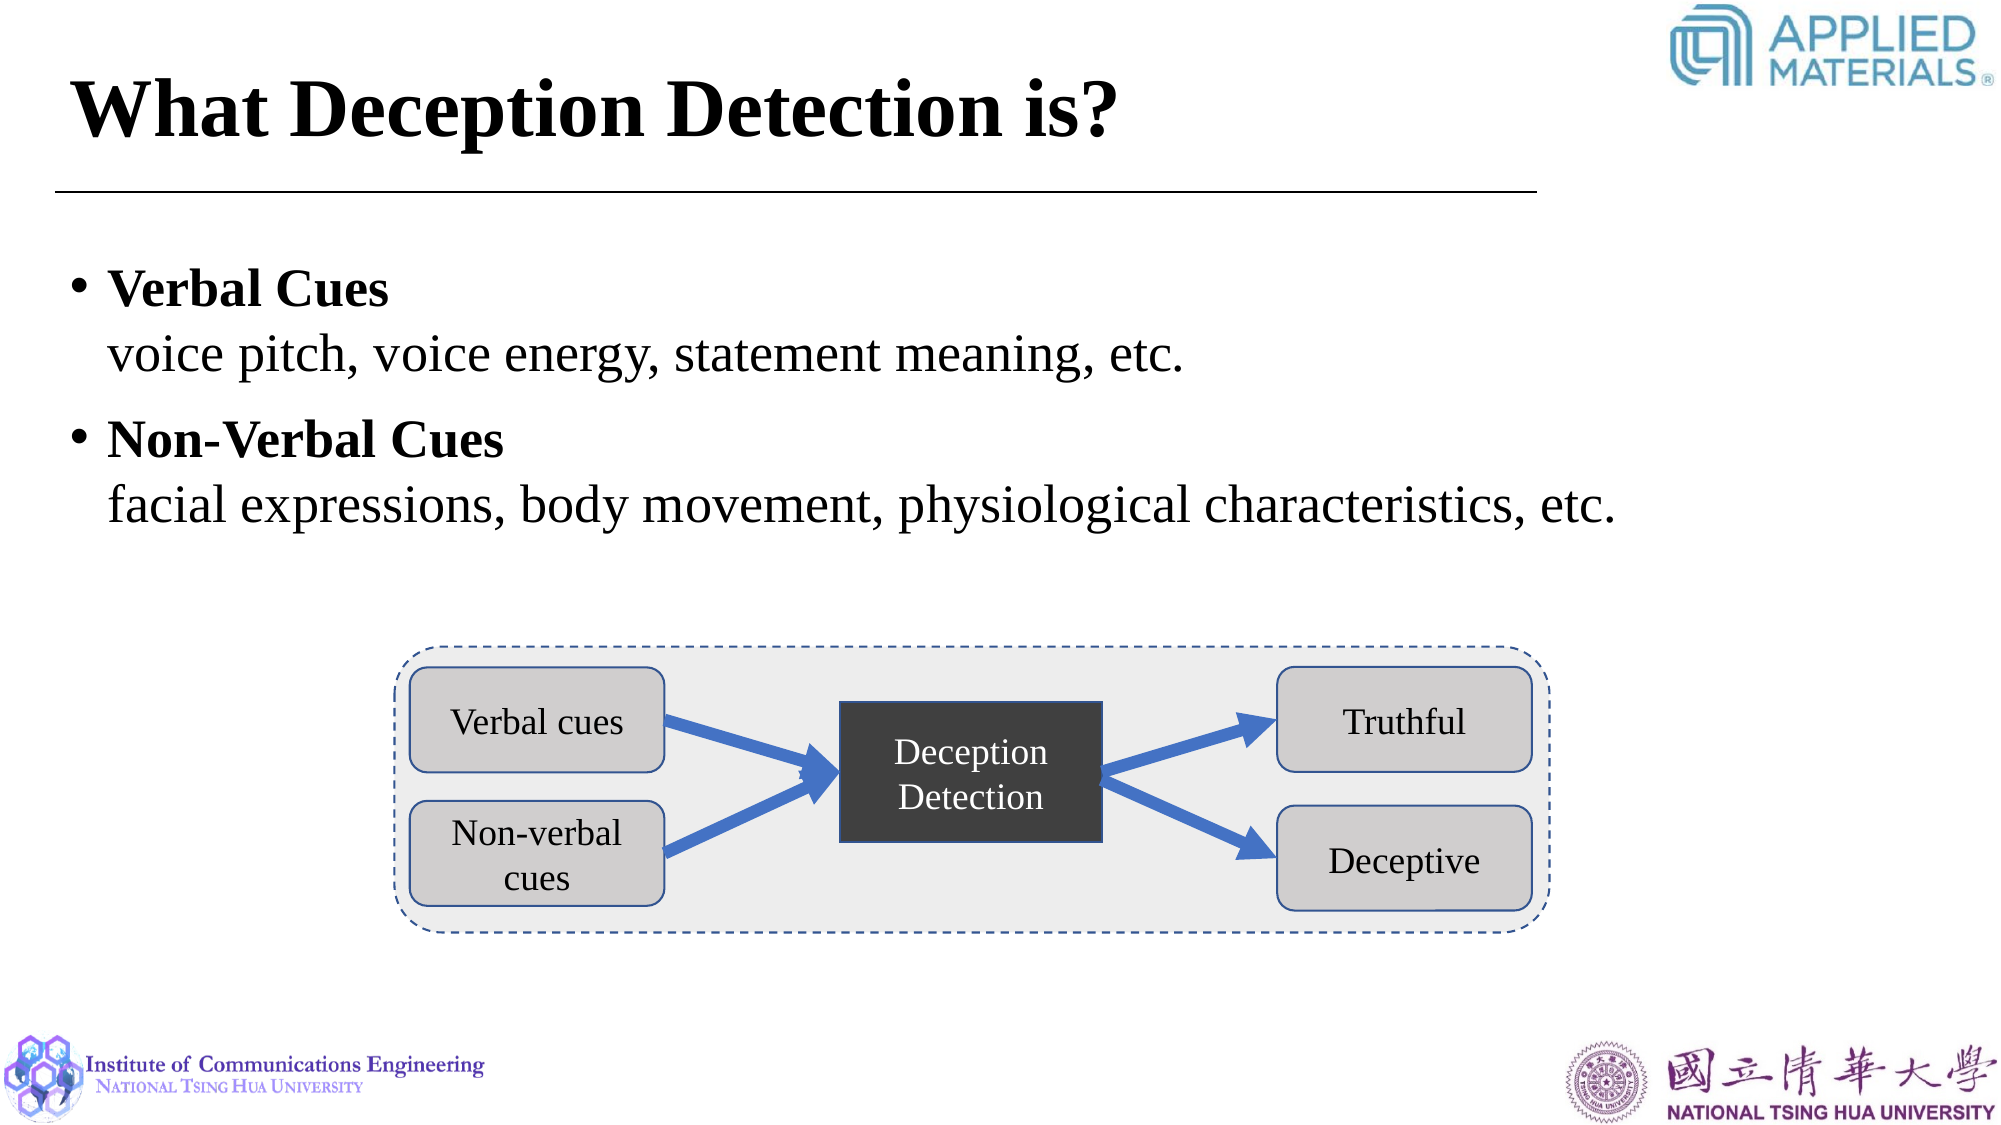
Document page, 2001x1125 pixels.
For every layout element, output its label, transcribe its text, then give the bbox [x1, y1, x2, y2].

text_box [1101, 719, 1278, 772]
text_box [664, 719, 841, 771]
text_box Deception Detection [839, 701, 1103, 843]
text_box Verbal Cues voice pitch, voice energy, statement meaning, etc. Non-Verbal Cues facial expressions, body movement, physiological characteristics, etc. [54, 244, 1998, 1026]
text_box Verbal cues [408, 666, 666, 774]
title What Deception Detection is? [54, 0, 1754, 219]
text_box [393, 645, 1551, 934]
text_box Truthful [1276, 665, 1533, 773]
text_box Deceptive [1276, 804, 1533, 912]
picture [1666, 0, 1998, 91]
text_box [664, 771, 841, 854]
picture [1565, 1040, 1998, 1125]
text_box Non-verbal cues [408, 799, 666, 907]
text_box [1101, 779, 1278, 859]
picture [0, 1025, 489, 1125]
